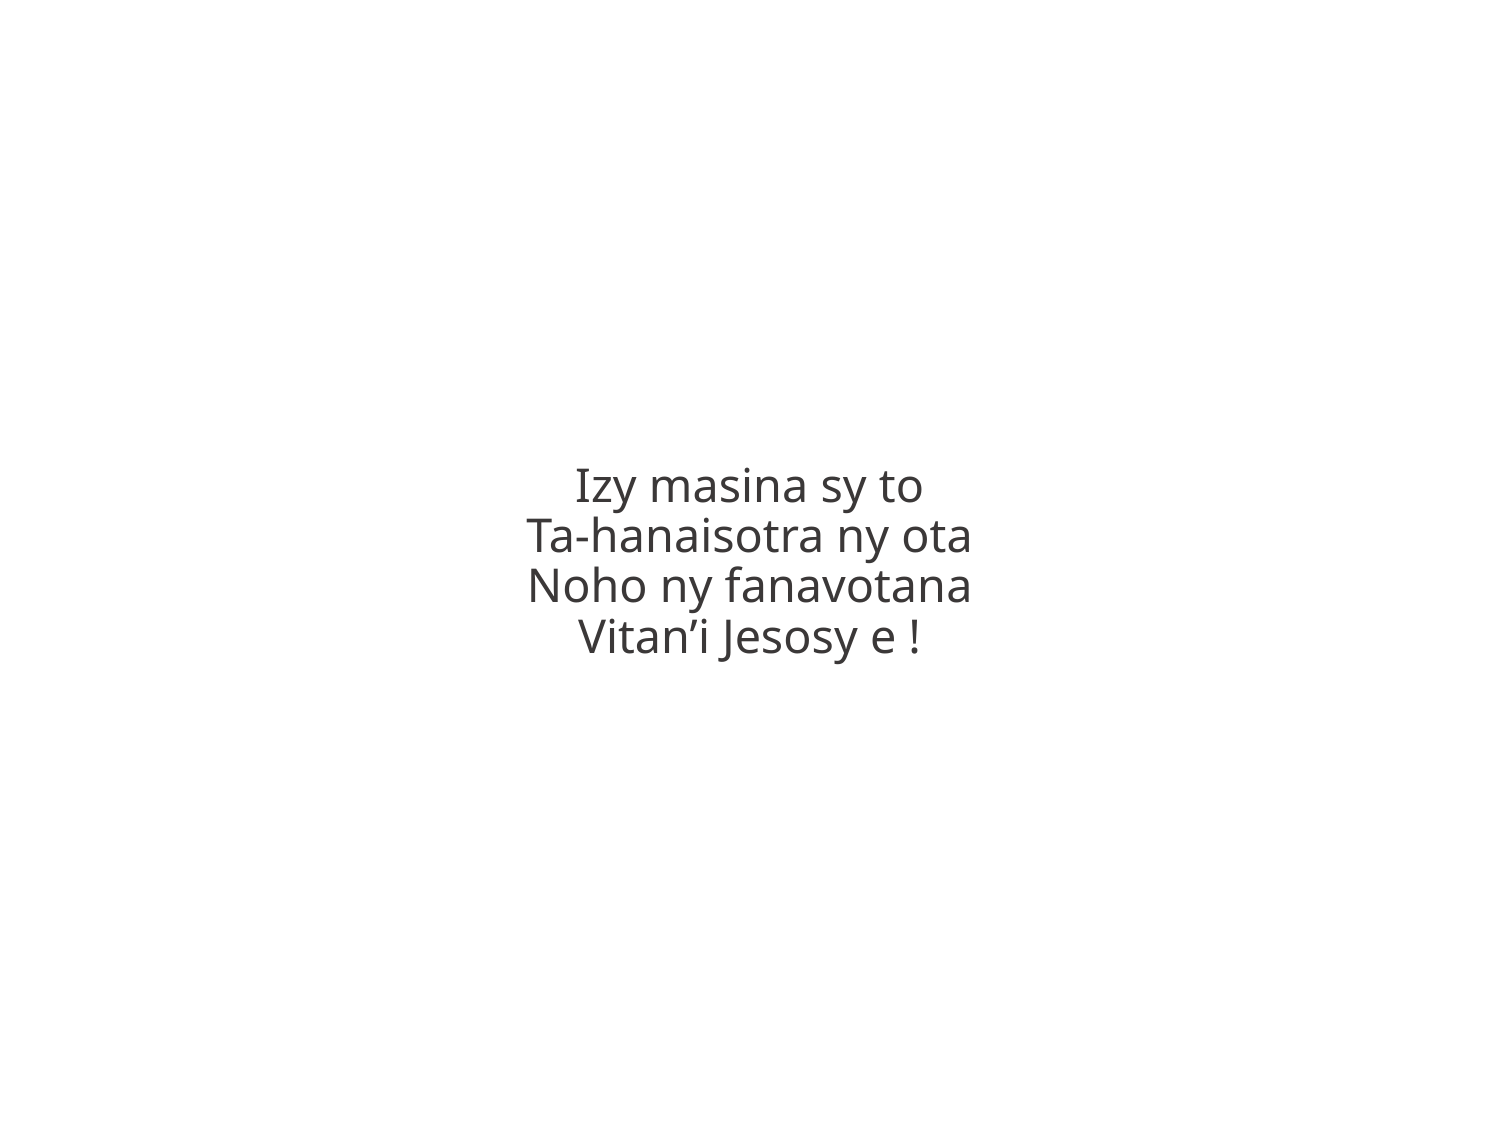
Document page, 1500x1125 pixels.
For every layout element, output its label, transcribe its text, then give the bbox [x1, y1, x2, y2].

title Izy masina sy to Ta-hanaisotra ny ota Noho ny fanavotana Vitan’i Jesosy e ! [103, 453, 1397, 672]
